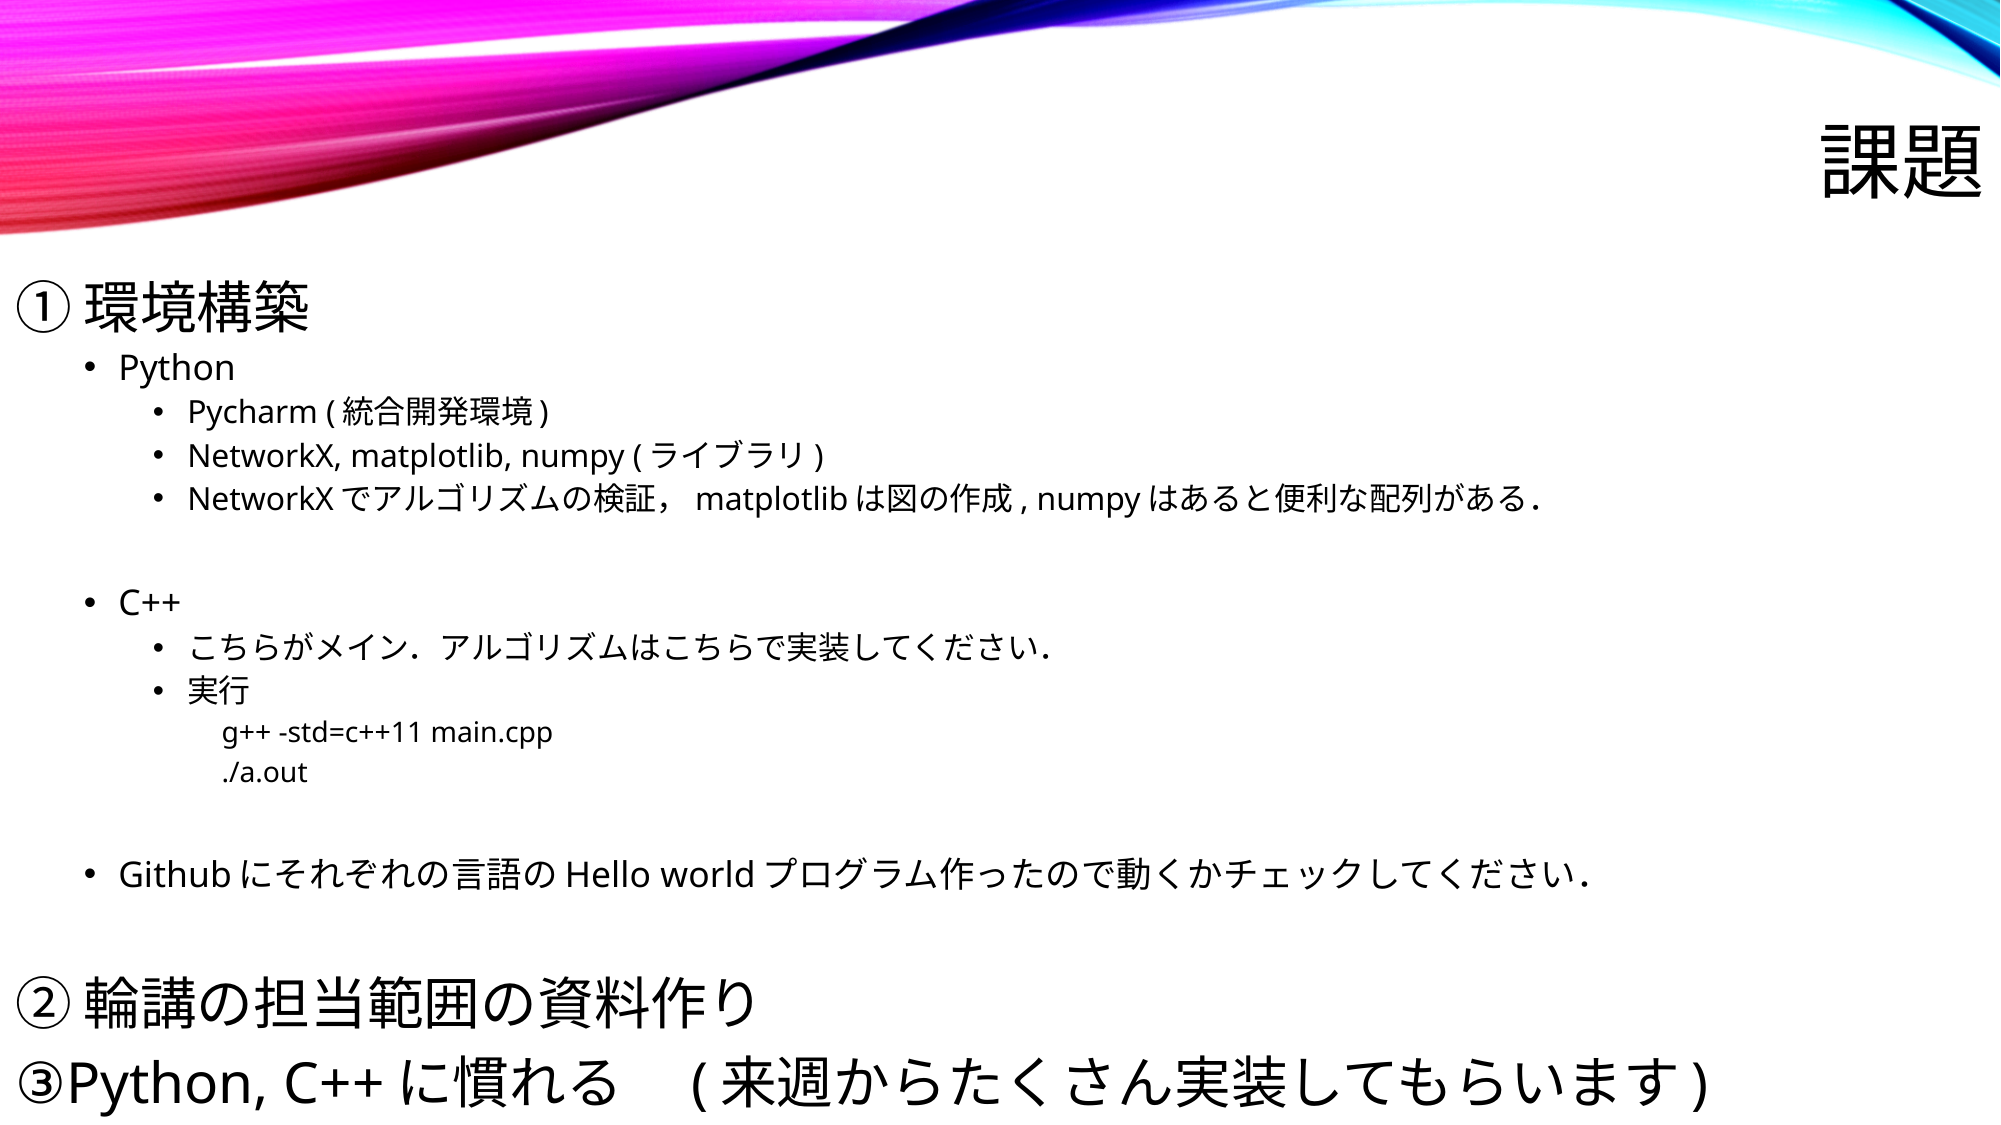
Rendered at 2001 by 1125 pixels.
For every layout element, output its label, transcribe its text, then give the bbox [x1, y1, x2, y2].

picture [1890, 0, 2000, 59]
list ①環境構築 Python Pycharm (統合開発環境) NetworkX, matplotlib, numpy (ライブラリ) NetworkXでアルゴリズムの検証，matplotlibは図の作成, numpyはあると便利な配列がある． C++ こちらがメイン．アルゴリズムはこちらで実装してください． 実行 g++ -std=c++11 main.cpp ./a.out Githubにそれぞれの言語のHello worldプログラム作ったので動くかチェックしてください． ②輪講の担当範囲の資料作り ③Python, C++に慣れる (来週からたくさん実装してもらいます) [0, 272, 2000, 1125]
picture [1910, 0, 2000, 45]
title 課題 [587, 59, 2000, 272]
picture [0, 0, 1972, 237]
